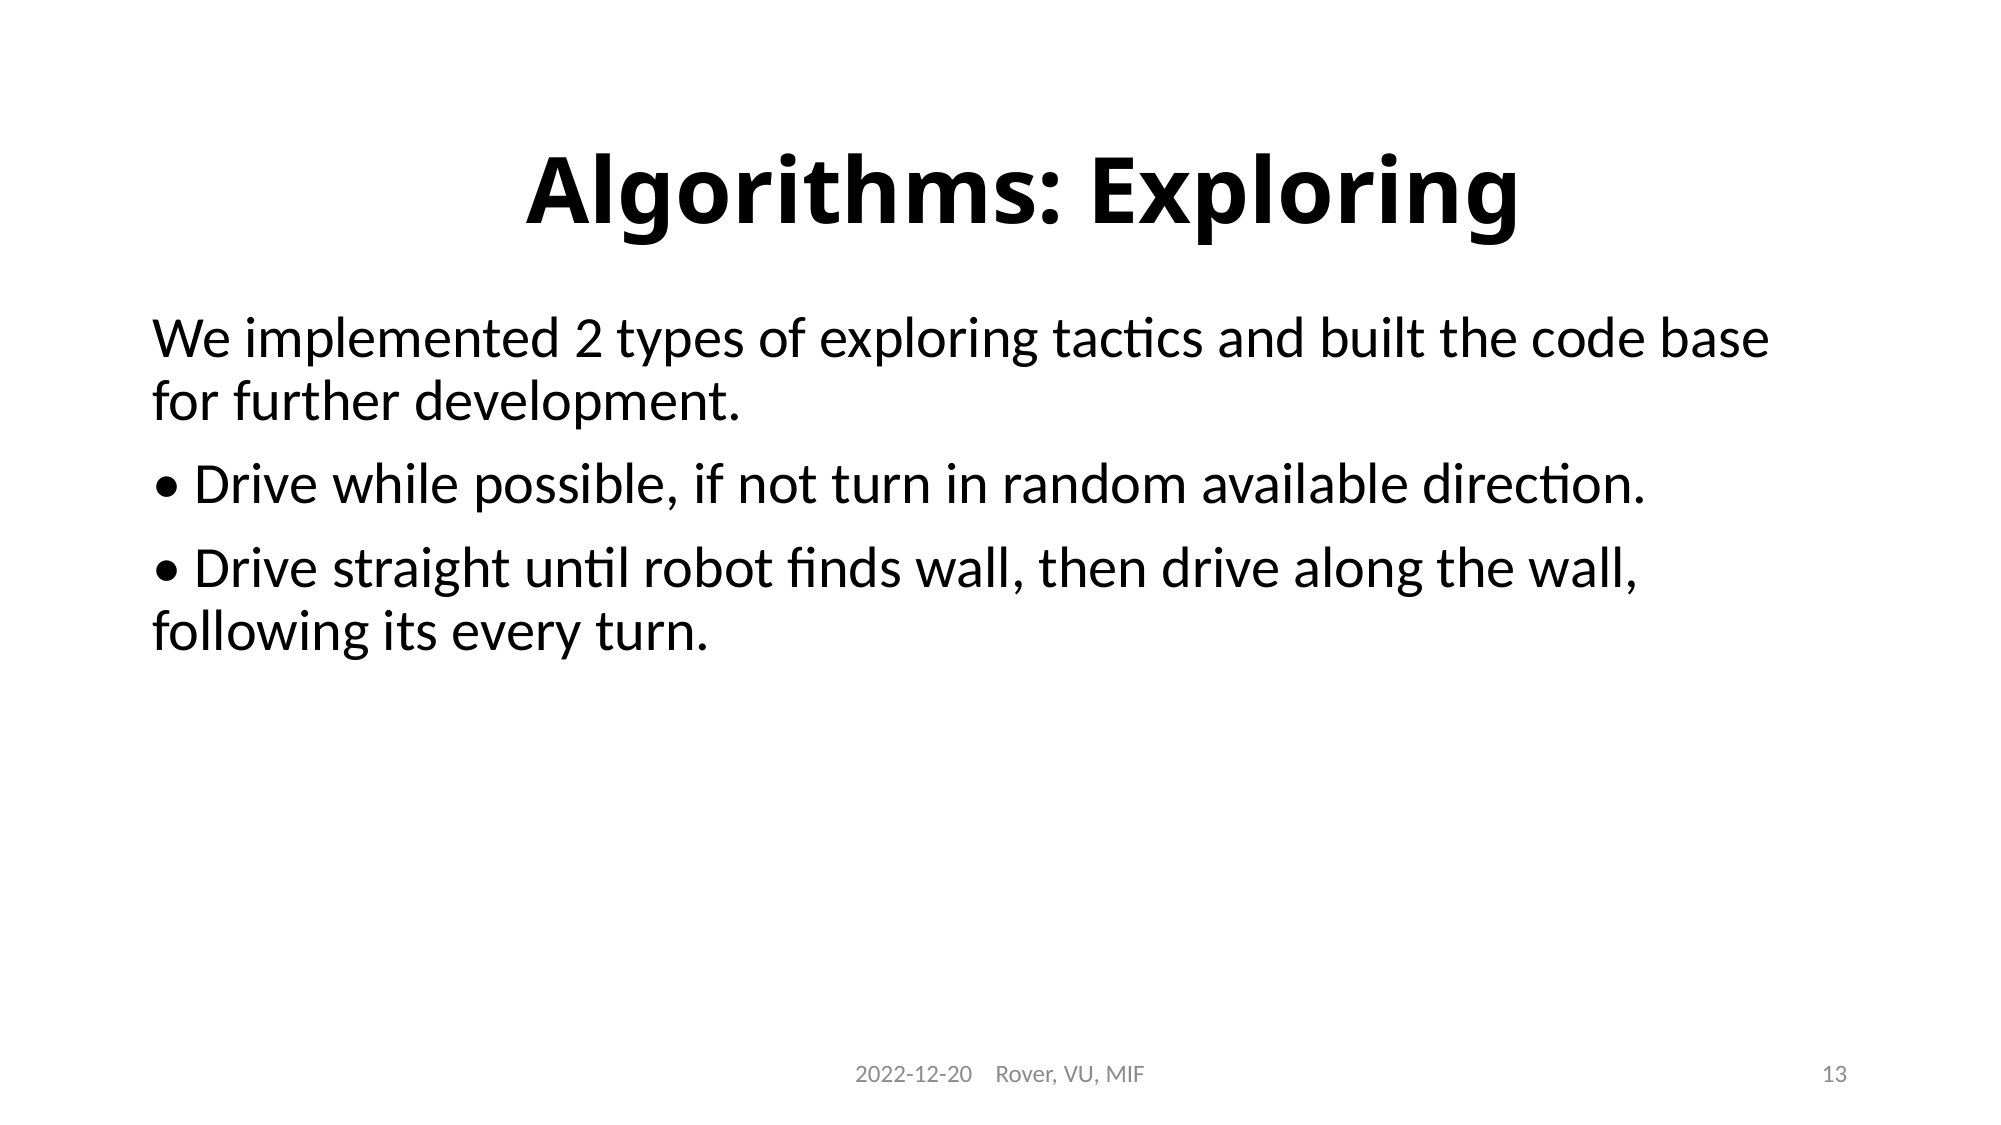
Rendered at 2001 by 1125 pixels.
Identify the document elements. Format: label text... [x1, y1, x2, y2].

text_box Algorithms: Exploring [162, 84, 1888, 303]
list We implemented 2 types of exploring tactics and built the code base for further development. • Drive while possible, if not turn in random available direction. • Drive straight until robot finds wall, then drive along the wall, following its every turn. [137, 299, 1863, 1014]
slide_number 13 [1412, 1042, 1863, 1103]
footer 2022-12-20 Rover, VU, MIF [662, 1042, 1338, 1103]
